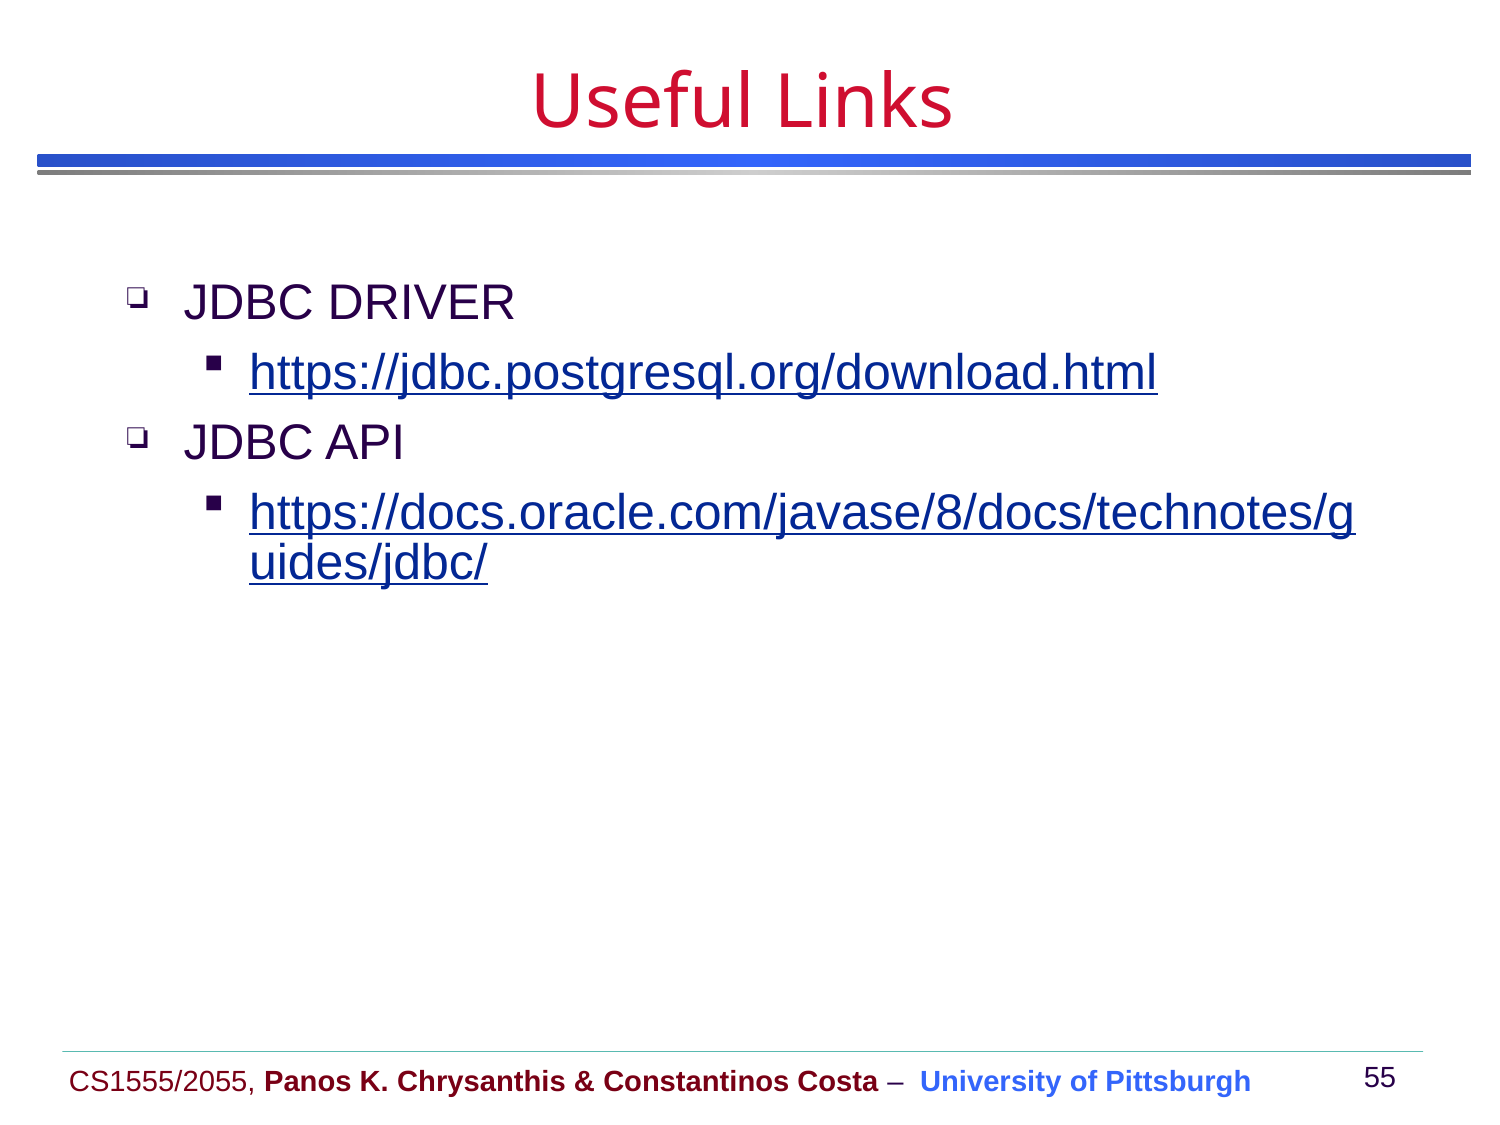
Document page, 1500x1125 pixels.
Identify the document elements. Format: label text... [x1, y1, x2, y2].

title Useful Links [0, 62, 1486, 150]
list JDBC DRIVER https://jdbc.postgresql.org/download.html JDBC API https://docs.oracle.com/javase/8/docs/technotes/guides/jdbc/ [112, 262, 1388, 1000]
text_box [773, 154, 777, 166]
